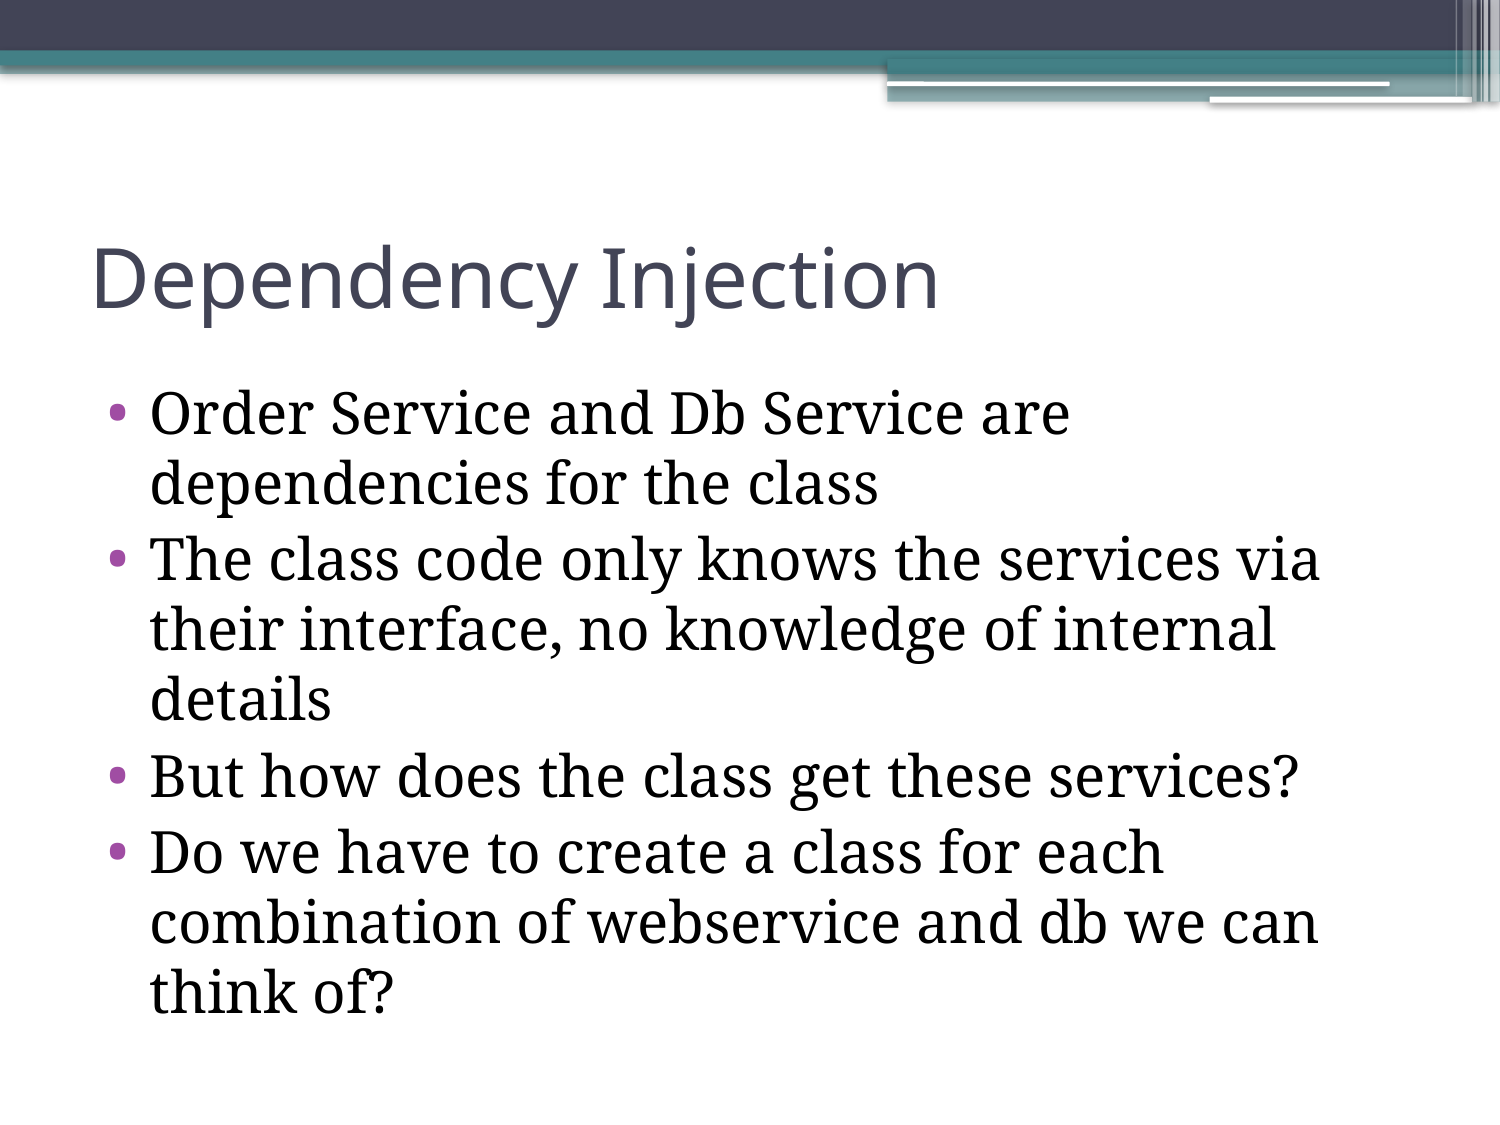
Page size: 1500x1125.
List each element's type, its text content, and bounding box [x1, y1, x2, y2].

title Dependency Injection [75, 187, 1425, 363]
list Order Service and Db Service are dependencies for the class The class code only knows the services via their interface, no knowledge of internal details But how does the class get these services? Do we have to create a class for each combination of webservice and db we can think of? [75, 368, 1425, 1079]
